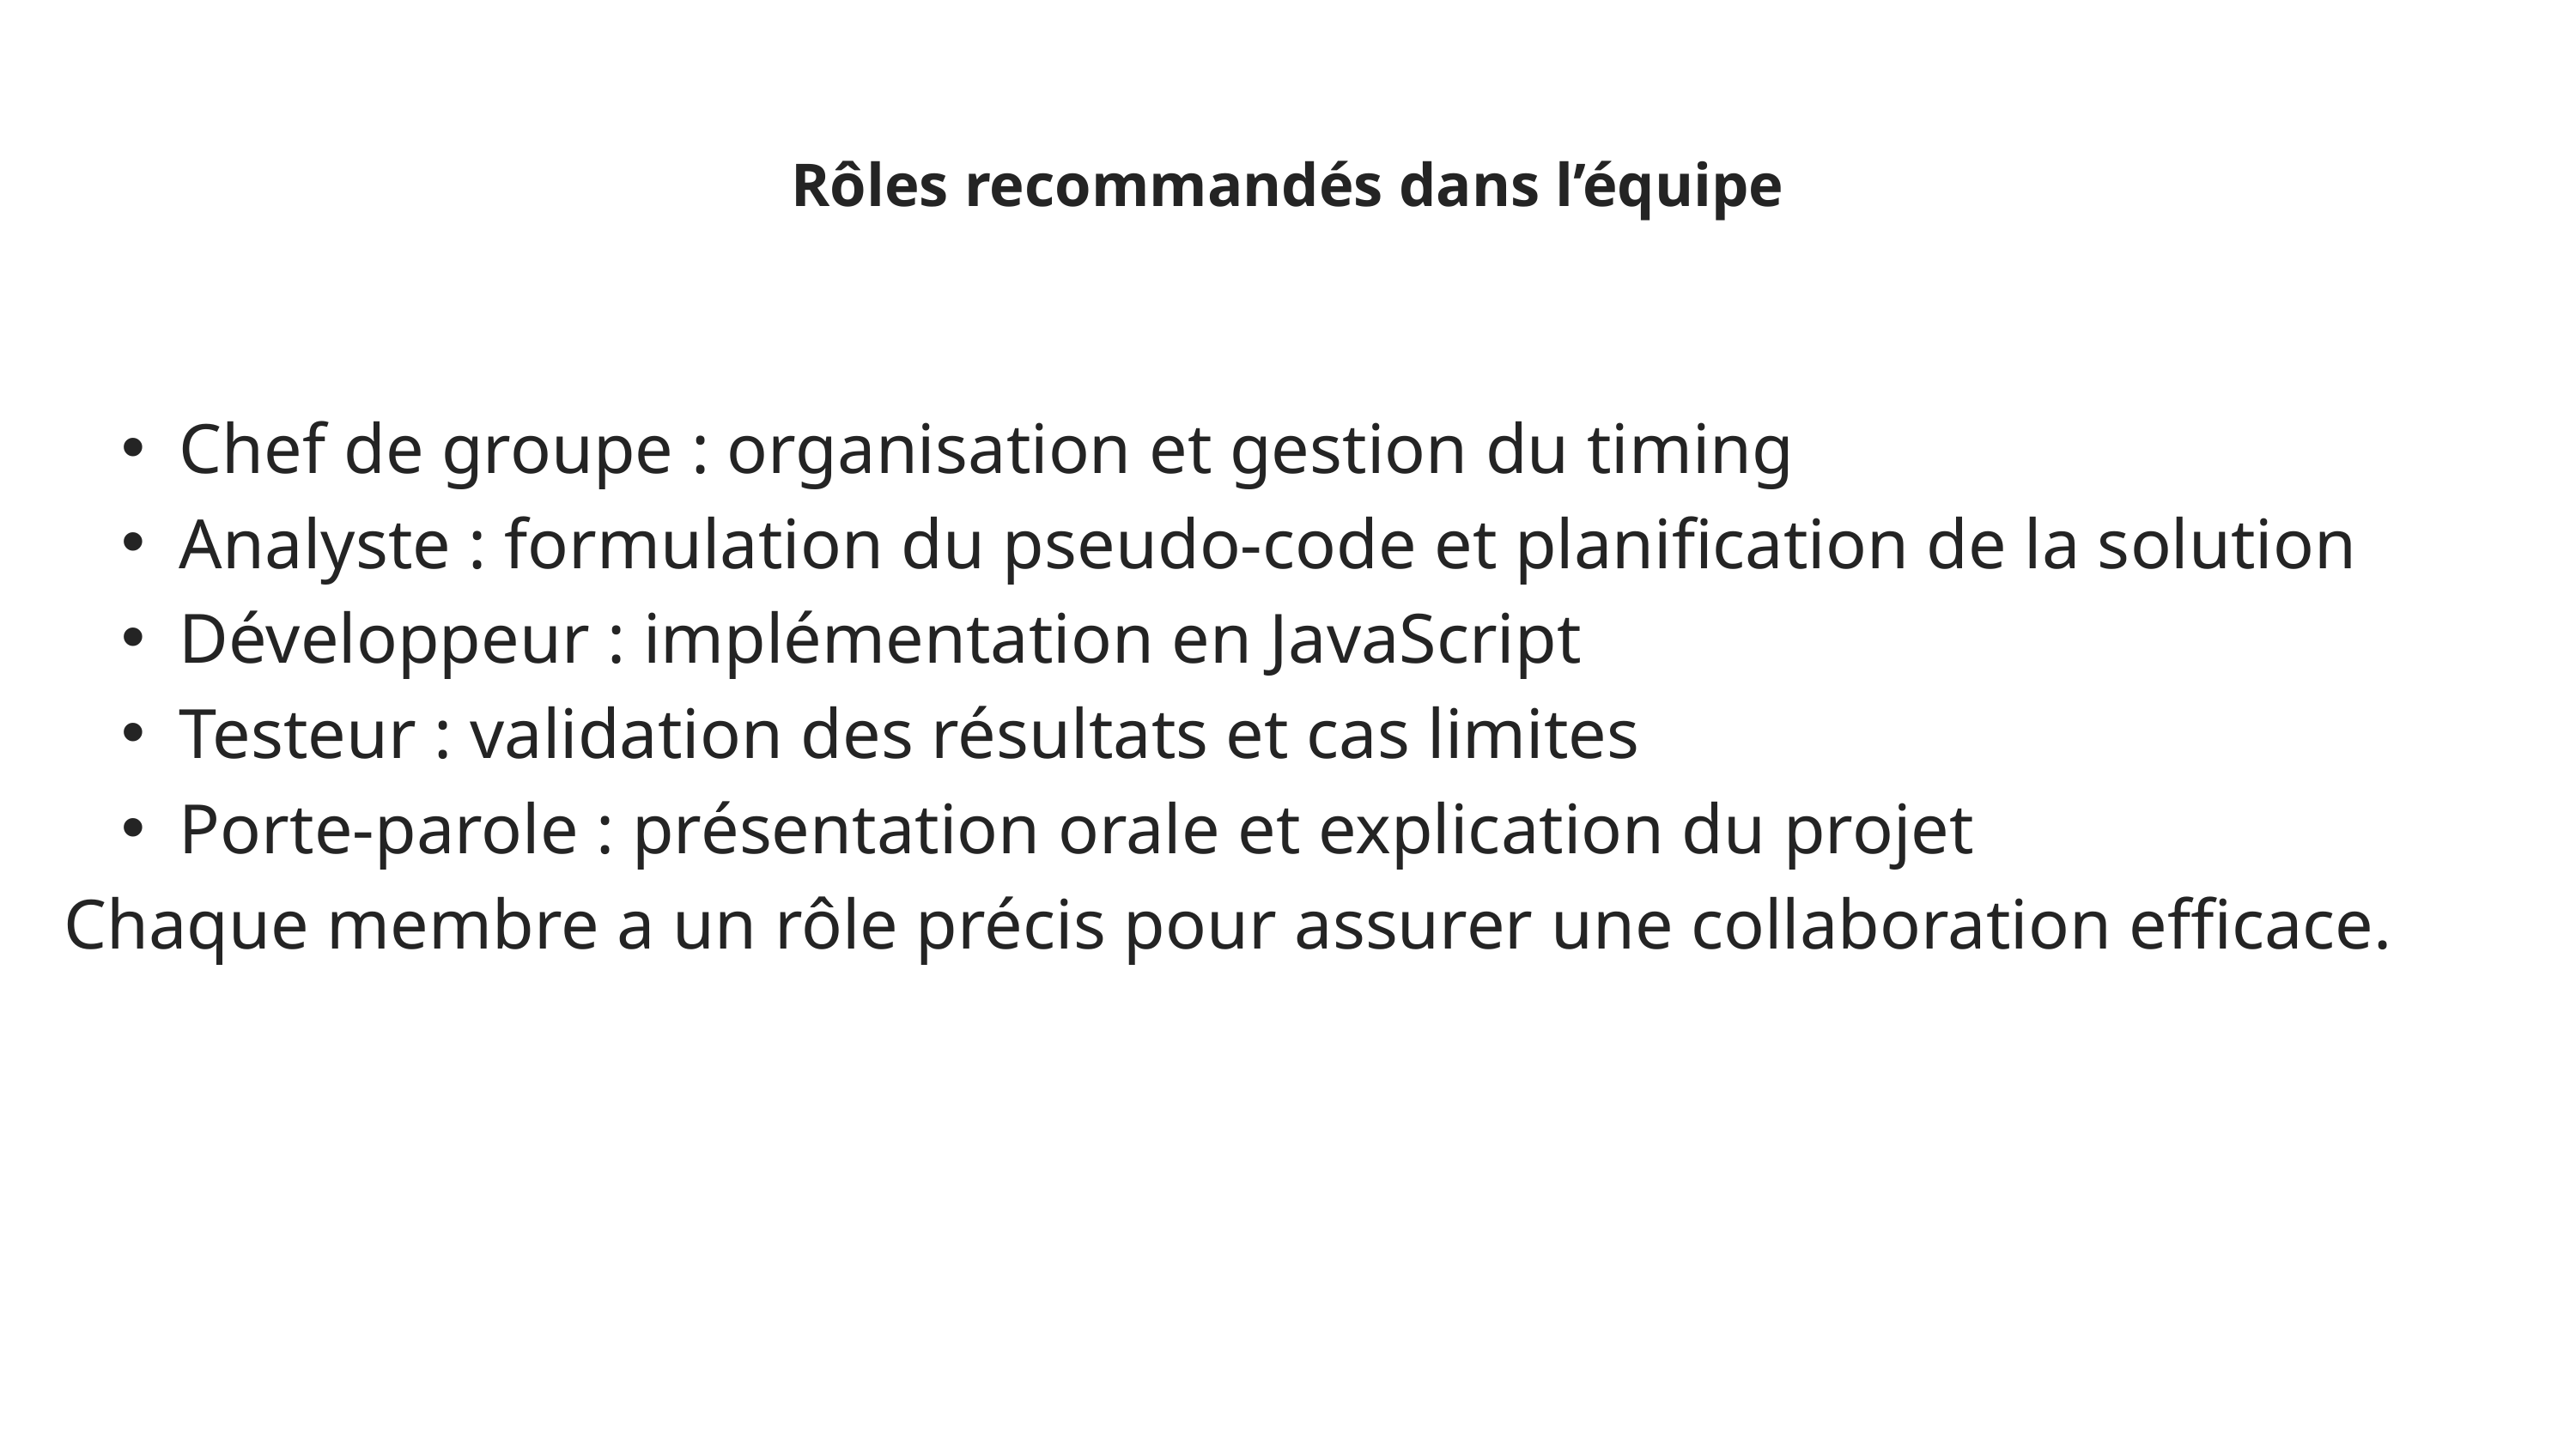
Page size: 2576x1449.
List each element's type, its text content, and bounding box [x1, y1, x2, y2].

text_box Rôles recommandés dans l’équipe [757, 135, 1819, 218]
text_box Chef de groupe : organisation et gestion du timing Analyste : formulation du pseudo-code et planification de la solution Développeur : implémentation en JavaScript Testeur : validation des résultats et cas limites Porte-parole : présentation orale et explication du projet Chaque membre a un rôle précis pour assurer une collaboration efficace. [64, 391, 2576, 1058]
